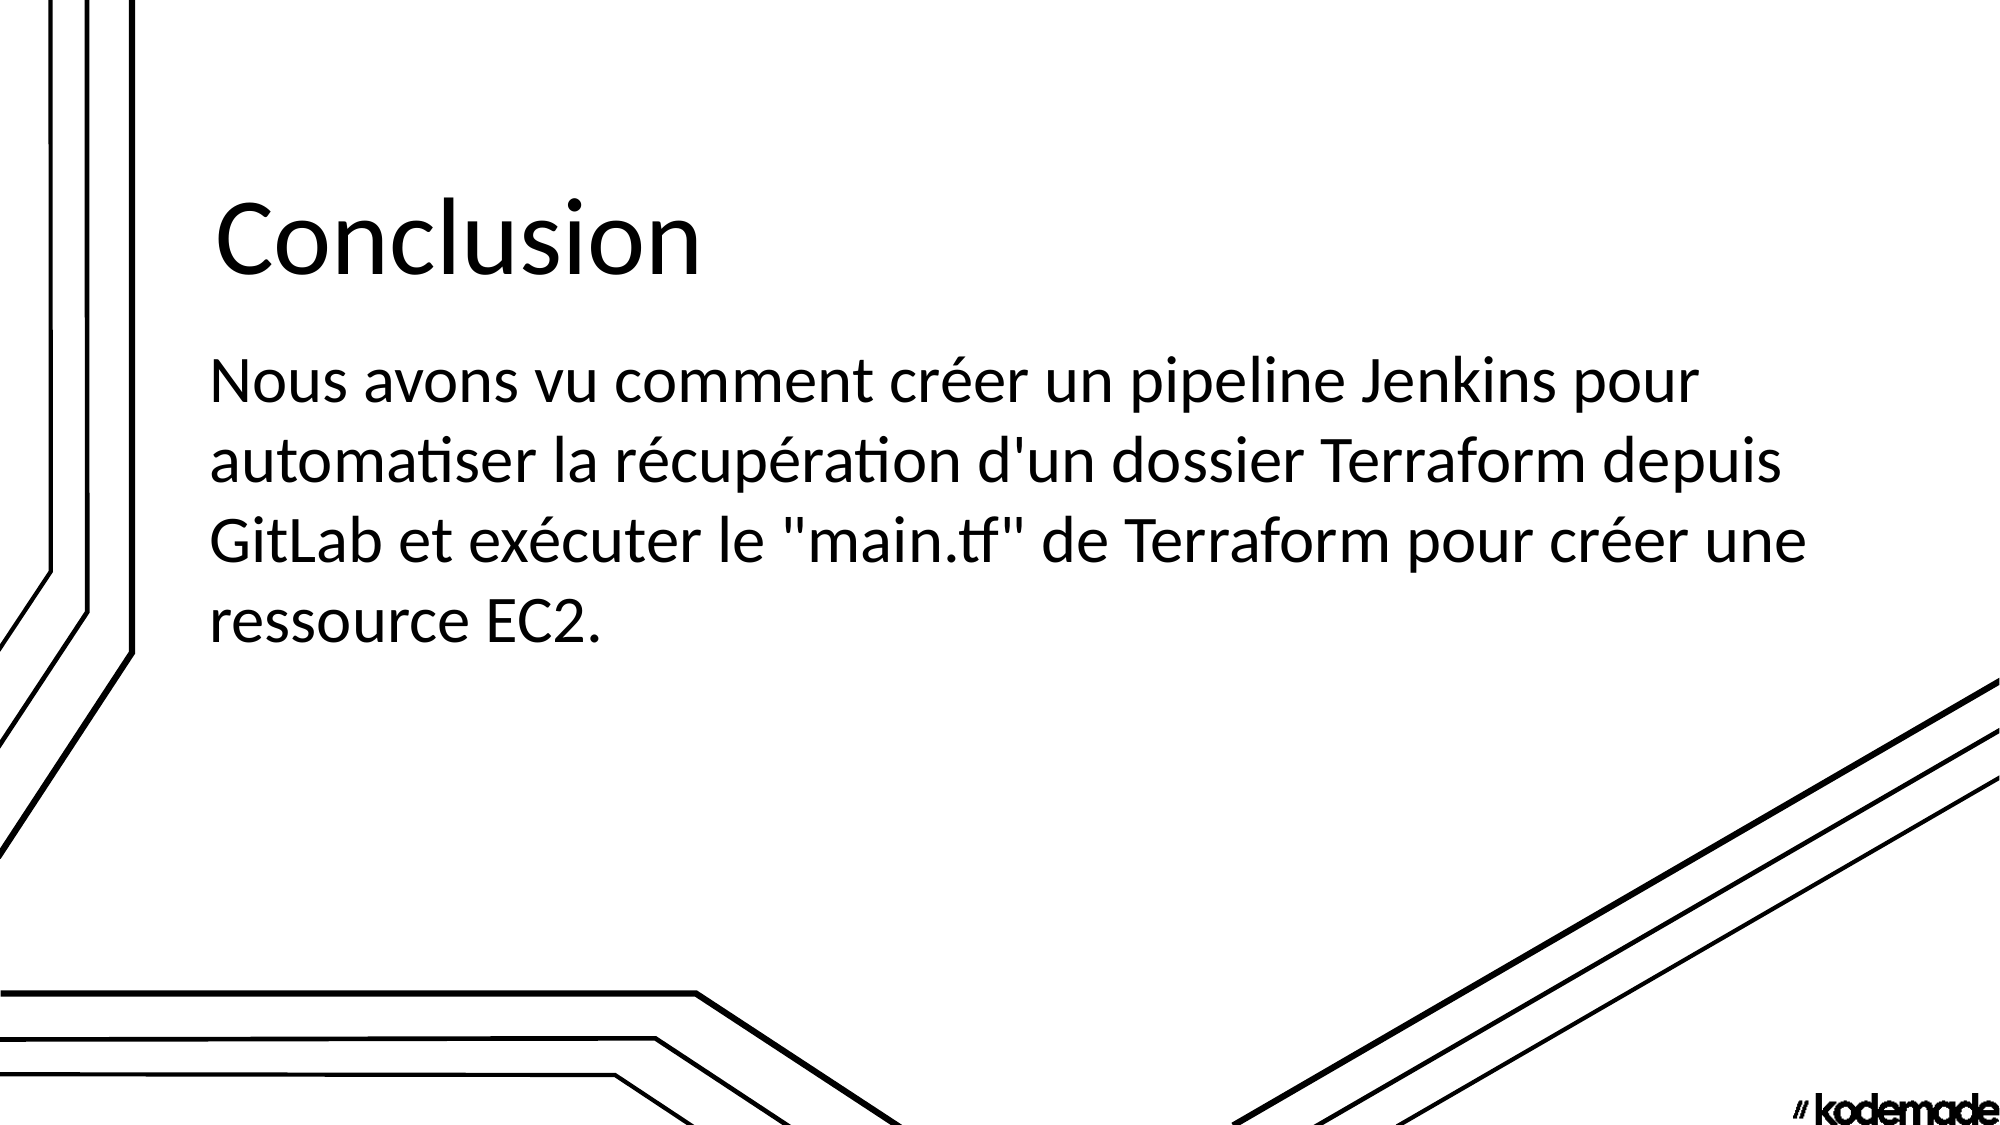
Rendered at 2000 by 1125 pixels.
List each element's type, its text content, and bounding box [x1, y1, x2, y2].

title Conclusion [194, 168, 1628, 309]
picture [1792, 1093, 2000, 1125]
text_box Nous avons vu comment créer un pipeline Jenkins pour automatiser la récupération d'un dossier Terraform depuis GitLab et exécuter le "main.tf" de Terraform pour créer une ressource EC2. [194, 328, 1887, 663]
